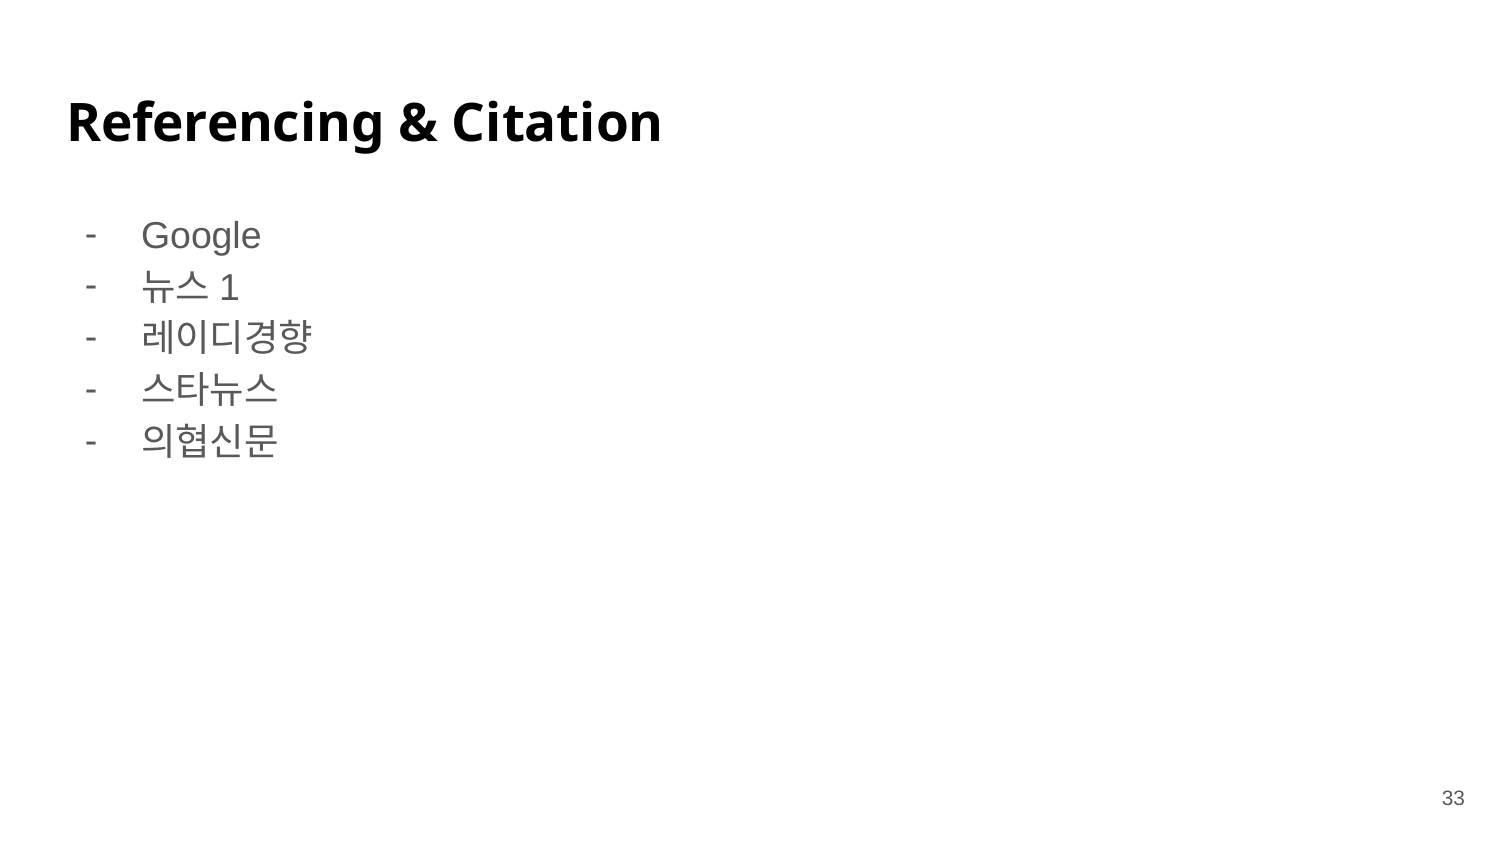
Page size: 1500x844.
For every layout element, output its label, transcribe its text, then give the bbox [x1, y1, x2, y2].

title Referencing & Citation [51, 72, 1449, 167]
slide_number ‹#› [1389, 764, 1480, 830]
list Google 뉴스1 레이디경향 스타뉴스 의협신문 [51, 189, 1449, 750]
